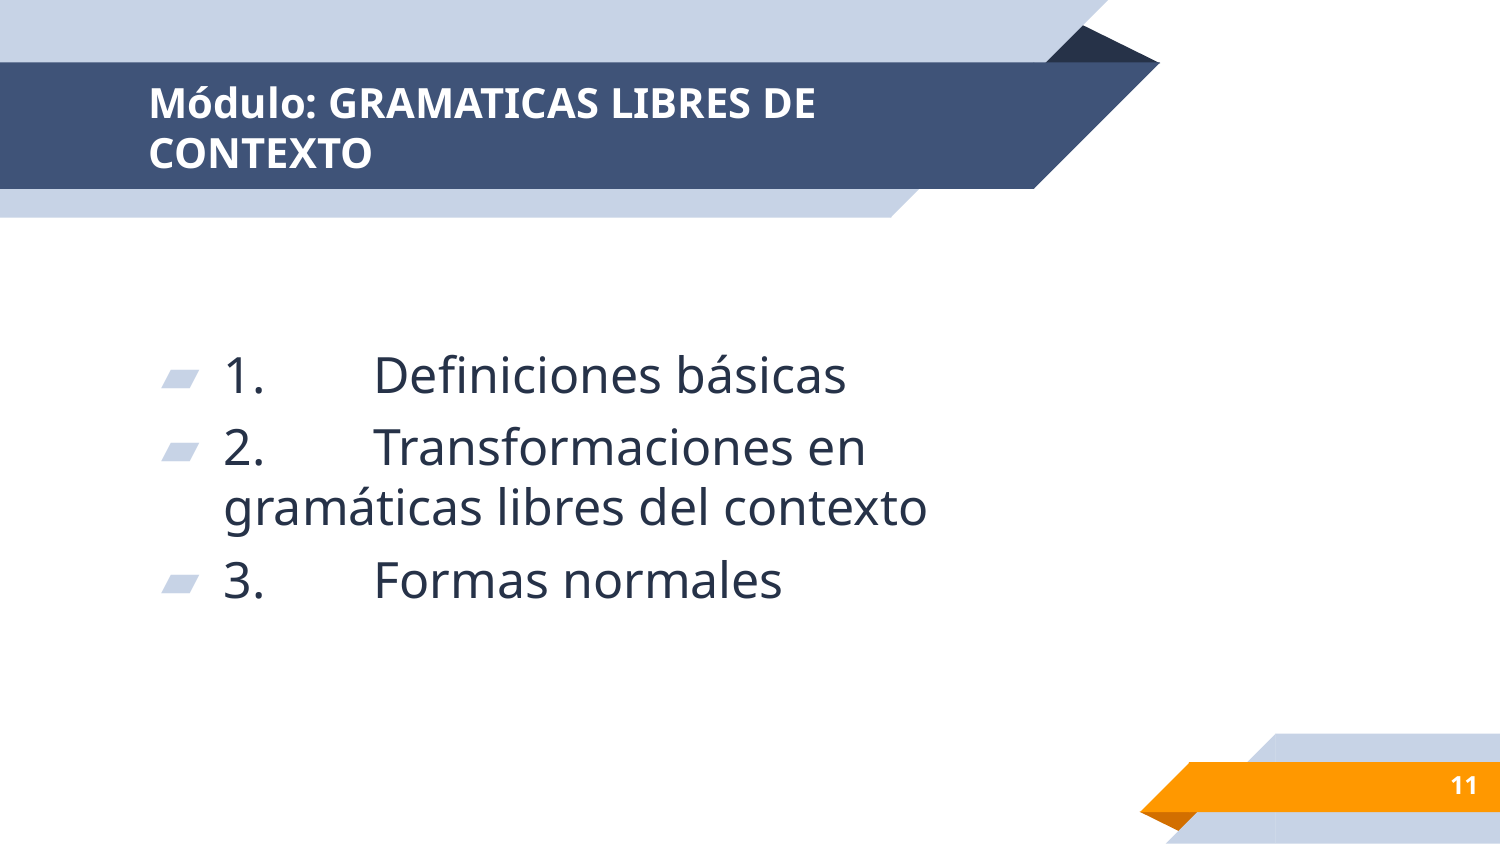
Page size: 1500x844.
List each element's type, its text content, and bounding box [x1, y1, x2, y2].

slide_number 11 [1249, 760, 1494, 813]
list 1. Definiciones básicas 2. Transformaciones en gramáticas libres del contexto 3. Formas normales [133, 217, 1140, 734]
title Módulo: GRAMATICAS LIBRES DE CONTEXTO [133, 64, 1035, 190]
